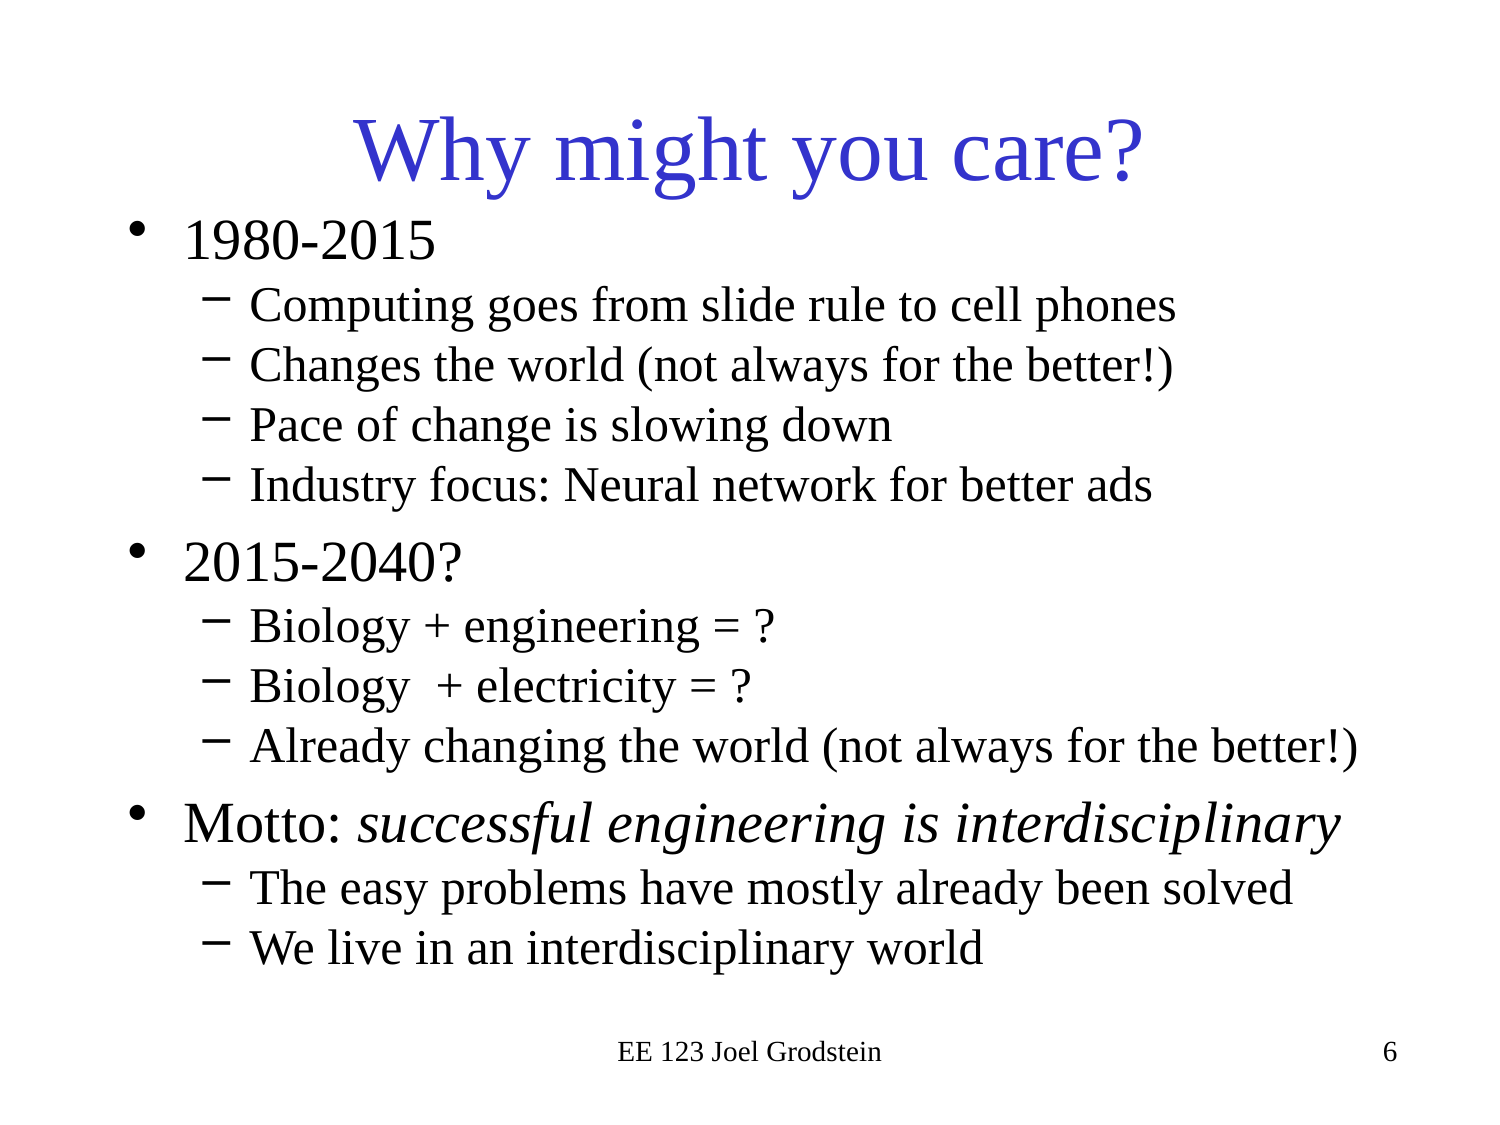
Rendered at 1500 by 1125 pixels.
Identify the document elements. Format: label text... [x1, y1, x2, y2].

title Why might you care? [112, 50, 1388, 193]
footer EE 123 Joel Grodstein [512, 1024, 988, 1101]
list 1980-2015 Computing goes from slide rule to cell phones Changes the world (not always for the better!) Pace of change is slowing down Industry focus: Neural network for better ads 2015-2040? Biology + engineering = ? Biology + electricity = ? Already changing the world (not always for the better!) Motto: successful engineering is interdisciplinary The easy problems have mostly already been solved We live in an interdisciplinary world [112, 193, 1388, 999]
